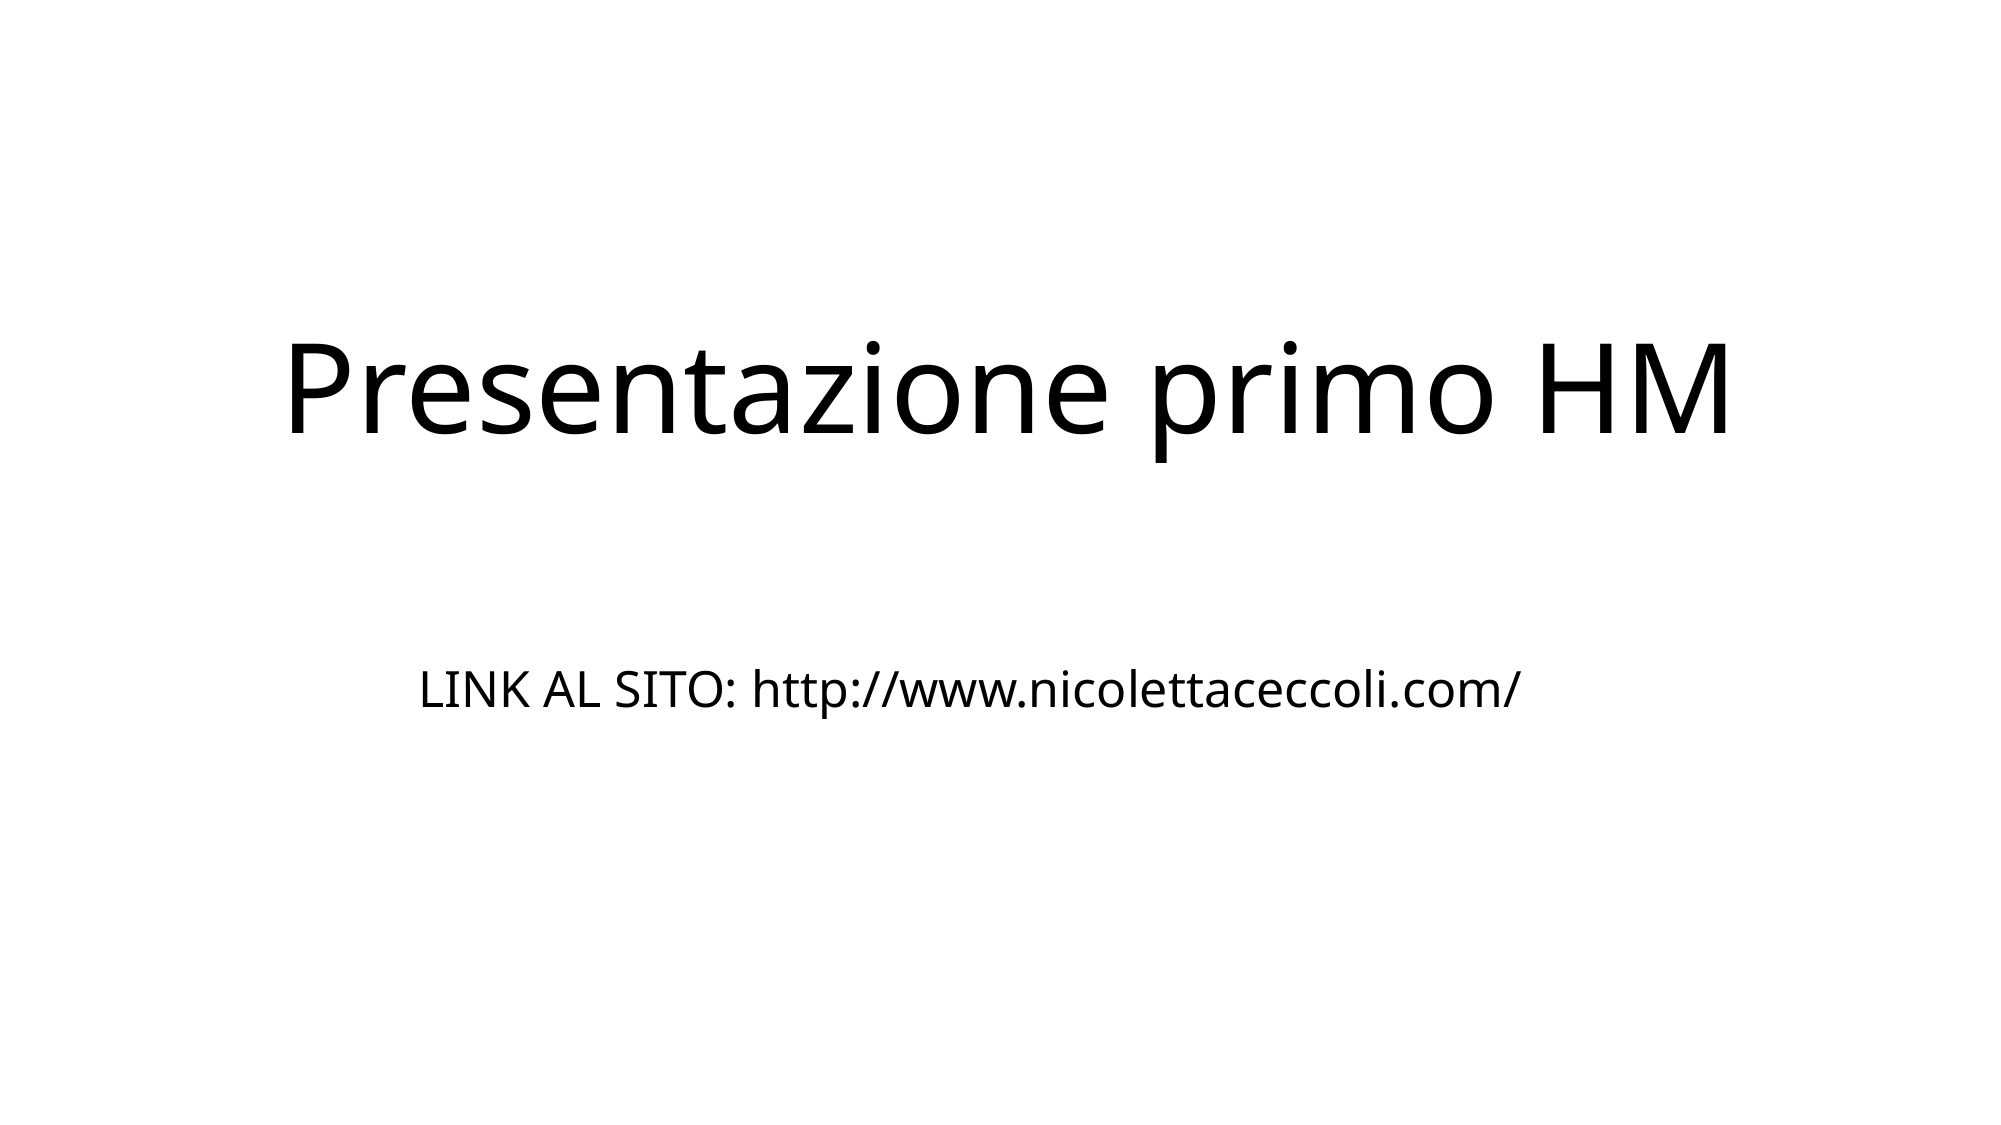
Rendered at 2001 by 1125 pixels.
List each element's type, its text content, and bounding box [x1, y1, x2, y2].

title Presentazione primo HM [249, 0, 1770, 469]
subtitle LINK AL SITO: http://www.nicolettaceccoli.com/ [249, 656, 1691, 1032]
